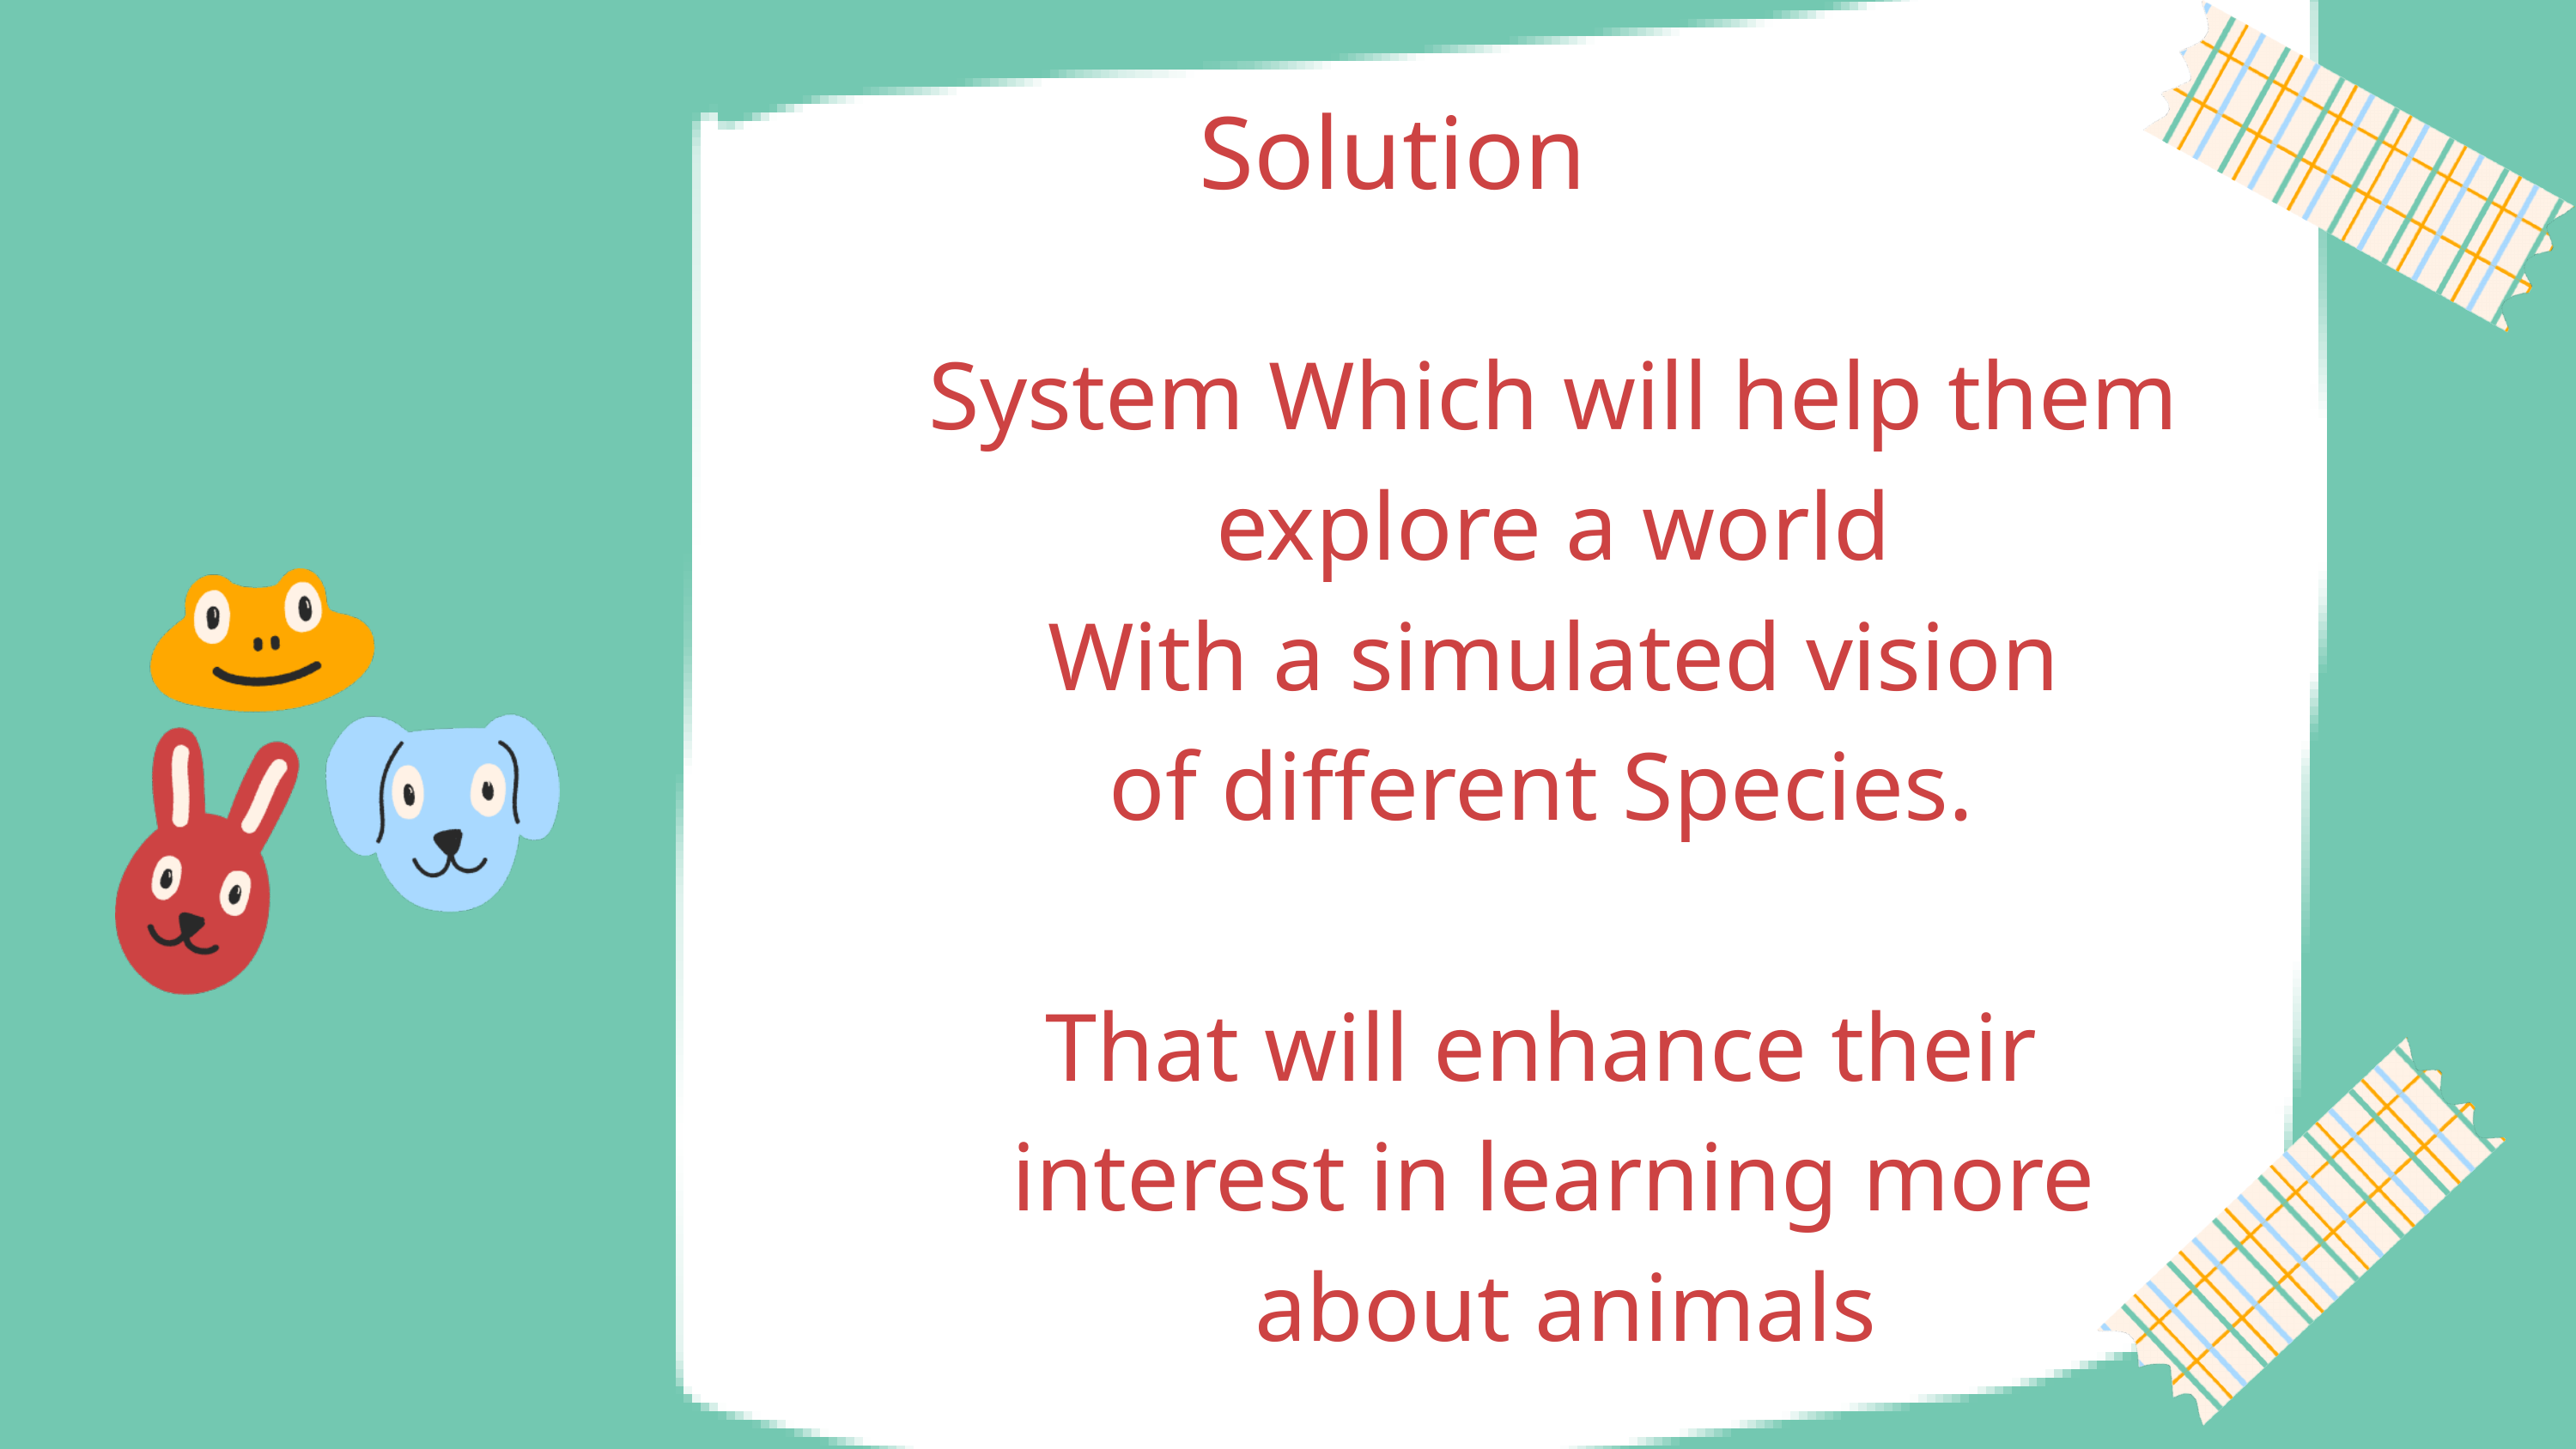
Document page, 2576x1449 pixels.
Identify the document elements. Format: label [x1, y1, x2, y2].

picture [676, 0, 2575, 1449]
picture [115, 567, 560, 995]
